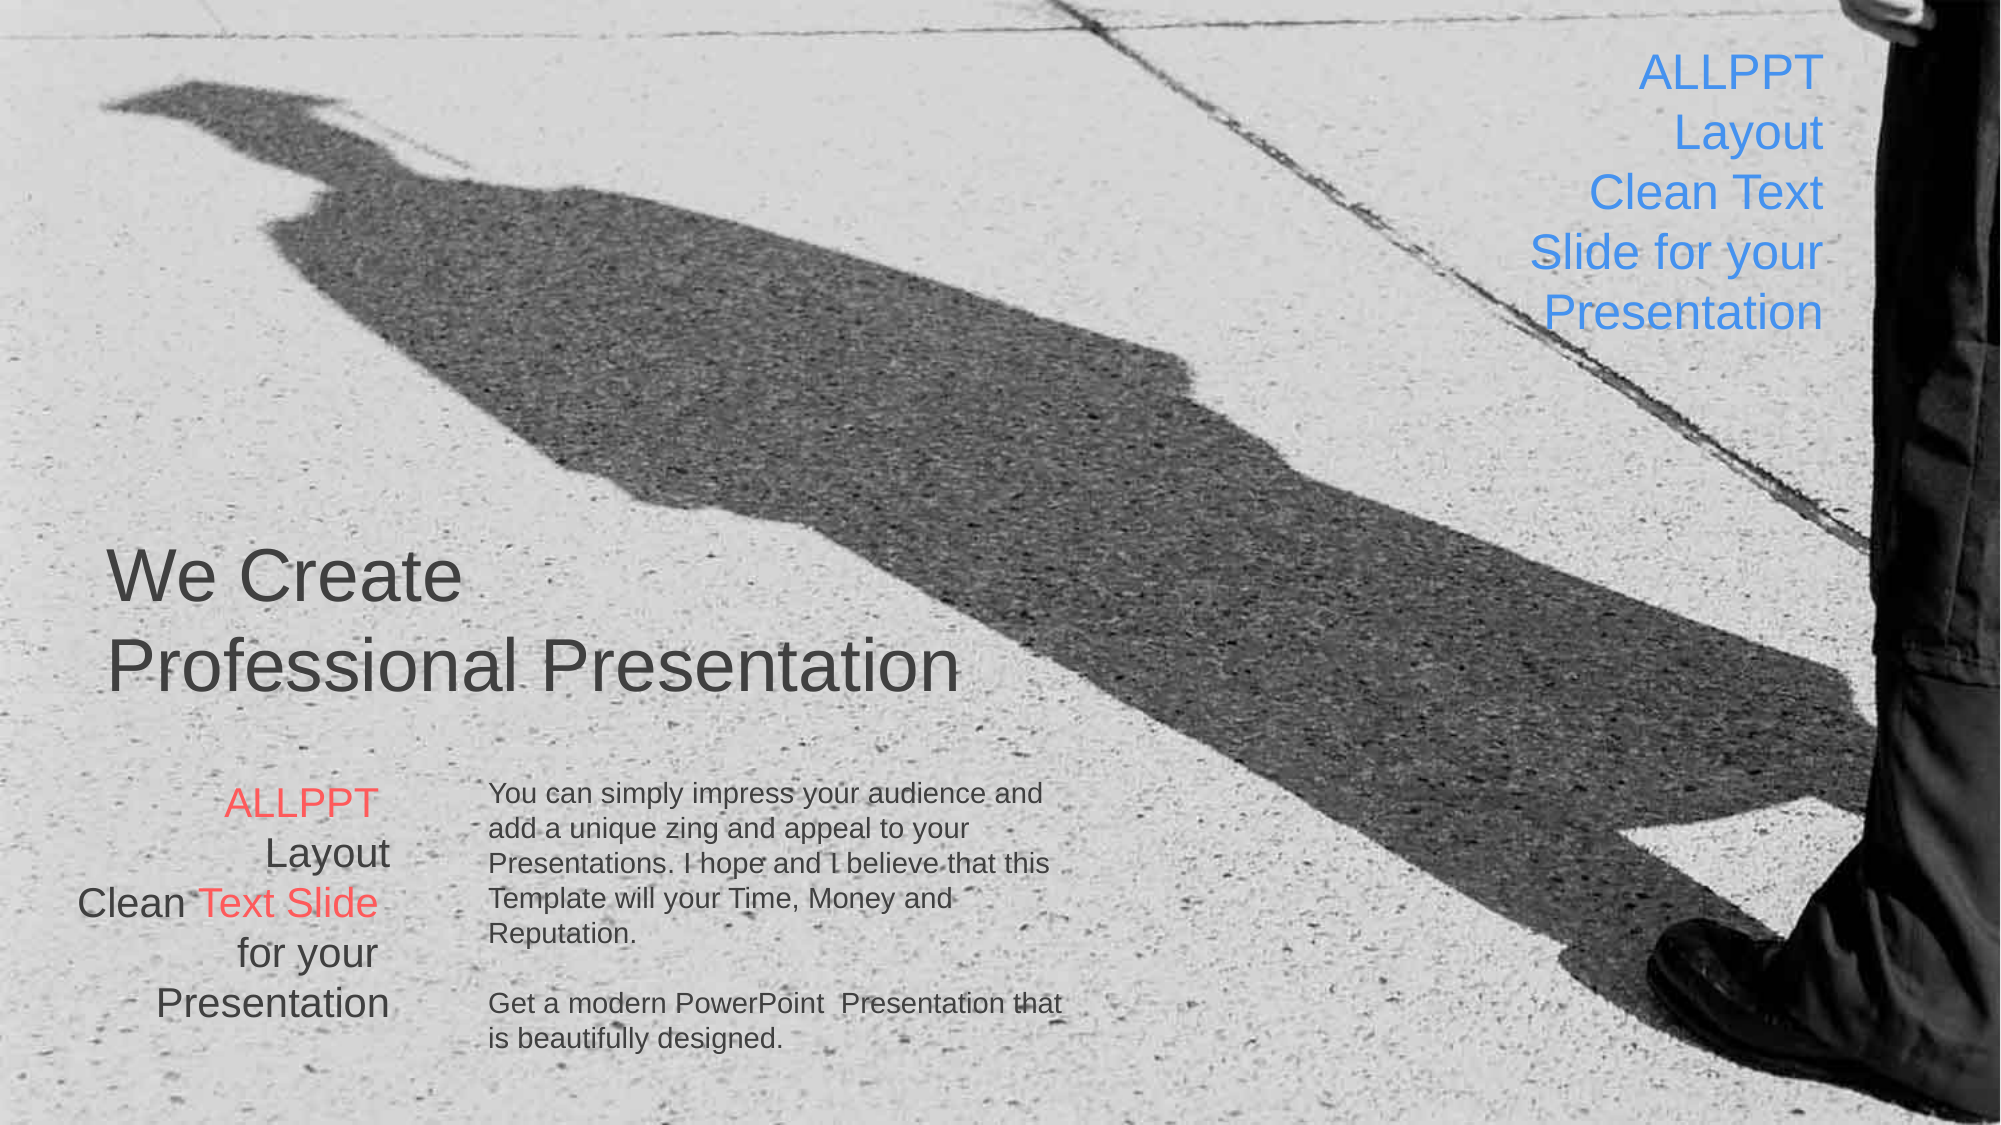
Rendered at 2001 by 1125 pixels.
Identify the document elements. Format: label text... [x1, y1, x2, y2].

text_box ALLPPT Layout Clean Text Slide for your Presentation [37, 768, 406, 1034]
picture [0, 0, 2001, 1125]
text_box You can simply impress your audience and add a unique zing and appeal to your Presentations. I hope and I believe that this Template will your Time, Money and Reputation. Get a modern PowerPoint Presentation that is beautifully designed. [473, 767, 1081, 1062]
text_box We Create Professional Presentation [98, 526, 972, 707]
text_box ALLPPT Layout Clean Text Slide for your Presentation [1474, 32, 1839, 348]
